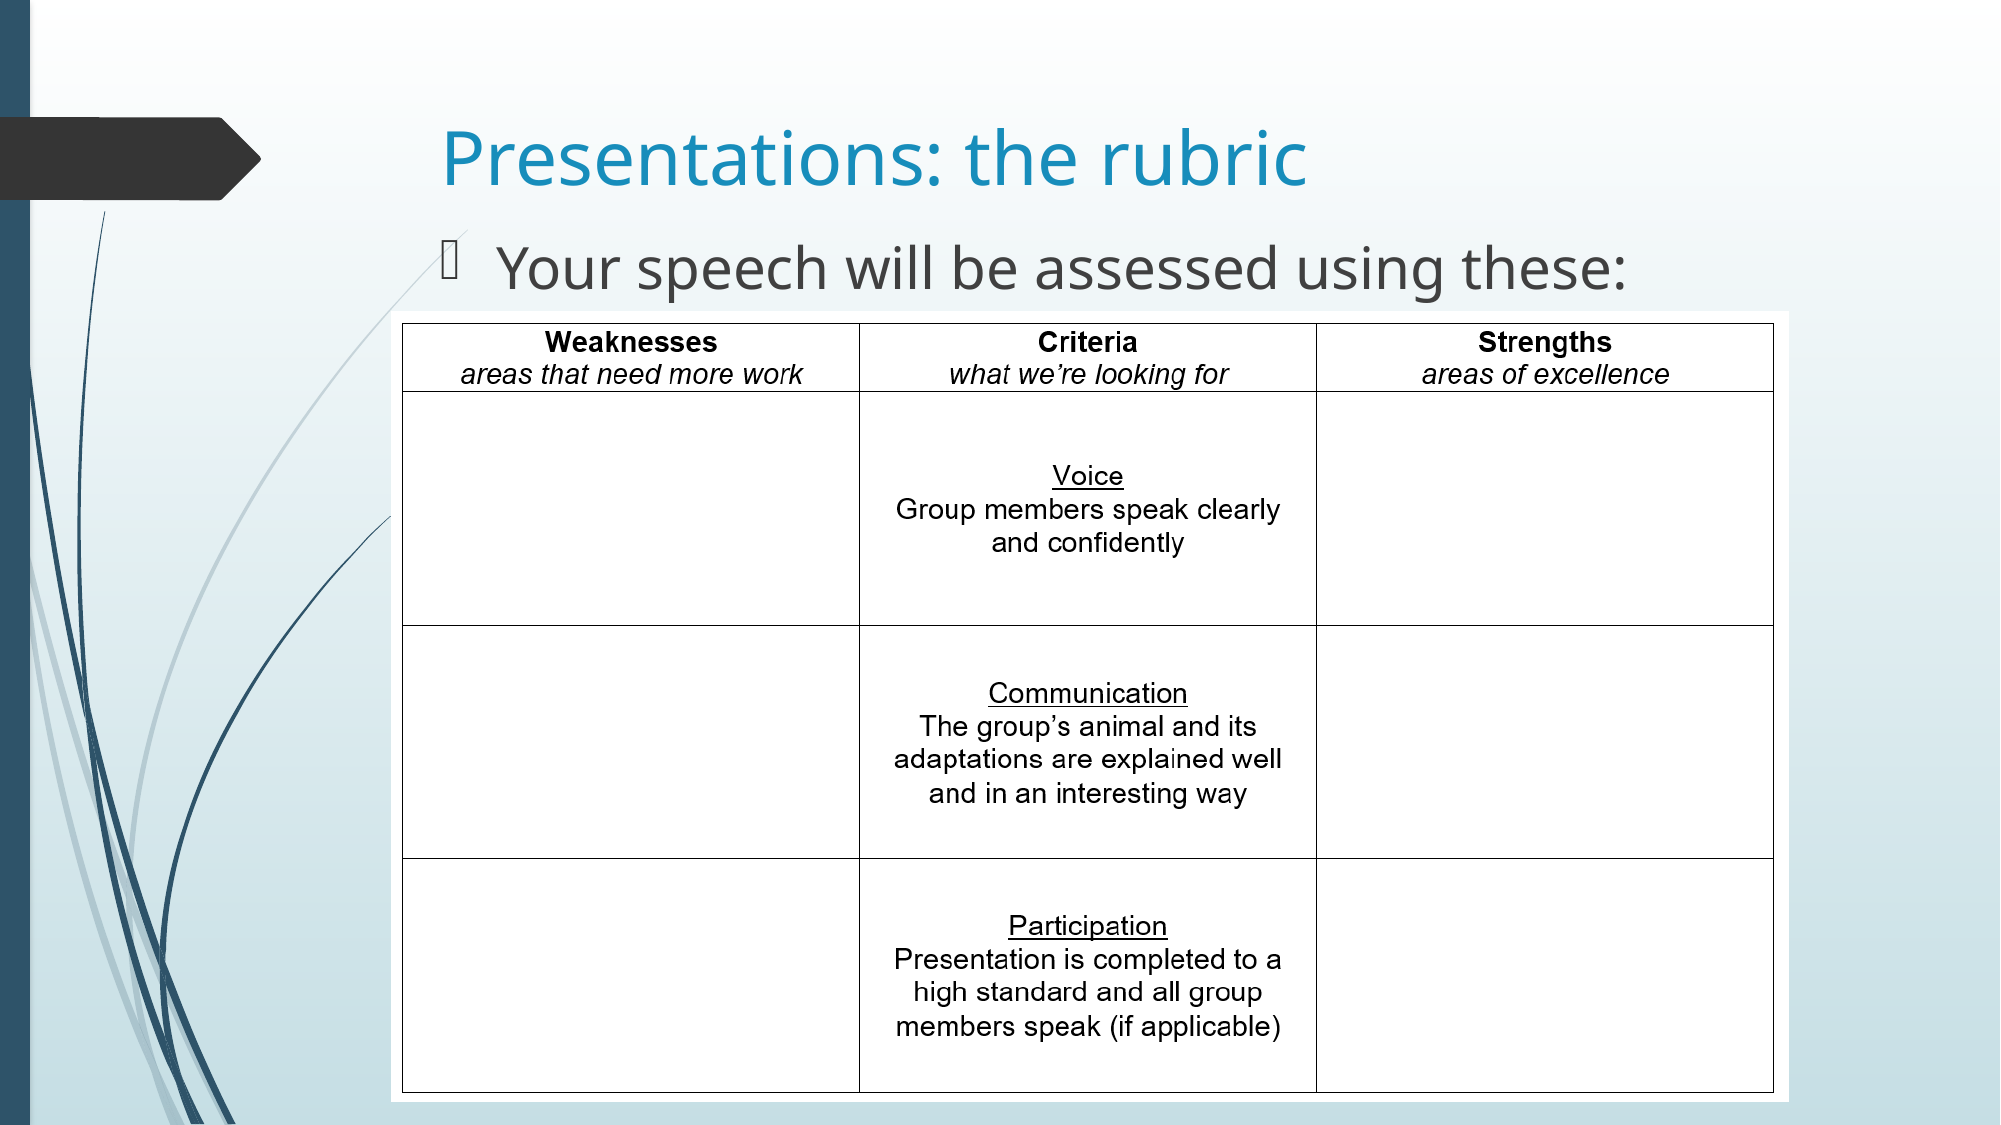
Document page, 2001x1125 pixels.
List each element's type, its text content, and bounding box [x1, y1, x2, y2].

list Your speech will be assessed using these: [424, 223, 1985, 1102]
picture [391, 311, 1789, 1102]
title Presentations: the rubric [425, 102, 1888, 223]
